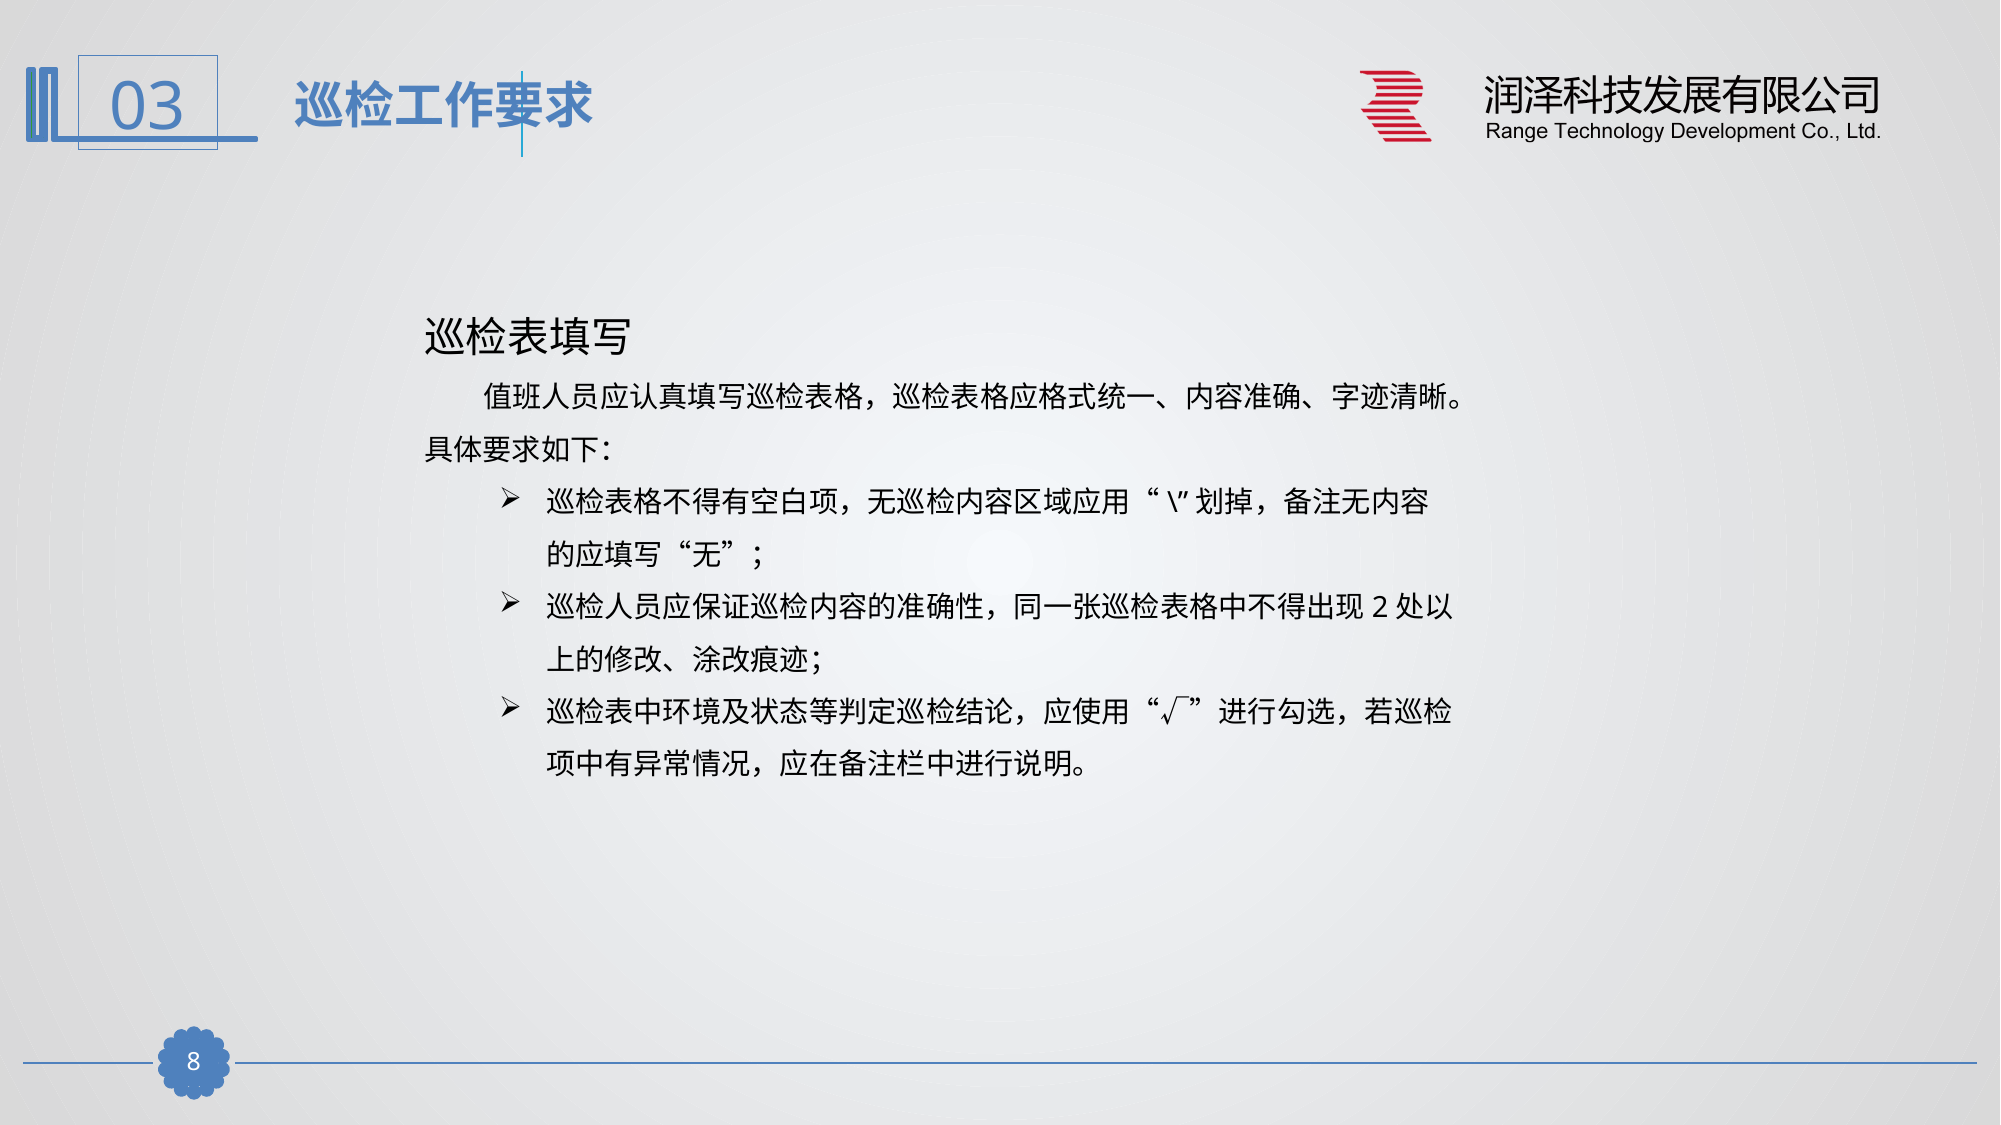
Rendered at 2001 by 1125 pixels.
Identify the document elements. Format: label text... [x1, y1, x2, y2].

text_box 巡检表填写 值班人员应认真填写巡检表格，巡检表格应格式统一、内容准确、字迹清晰。具体要求如下： 巡检表格不得有空白项，无巡检内容区域应用“\”划掉，备注无内容 的应填写“无”； 巡检人员应保证巡检内容的准确性，同一张巡检表格中不得出现2处以上的修改、涂改痕迹； 巡检表中环境及状态等判定巡检结论，应使用“√”进行勾选，若巡检项中有异常情况，应在备注栏中进行说明。 [409, 278, 1485, 841]
slide_number 7 [169, 1039, 218, 1086]
picture [1331, 34, 1923, 170]
text_box 巡检工作要求 [279, 66, 1733, 142]
